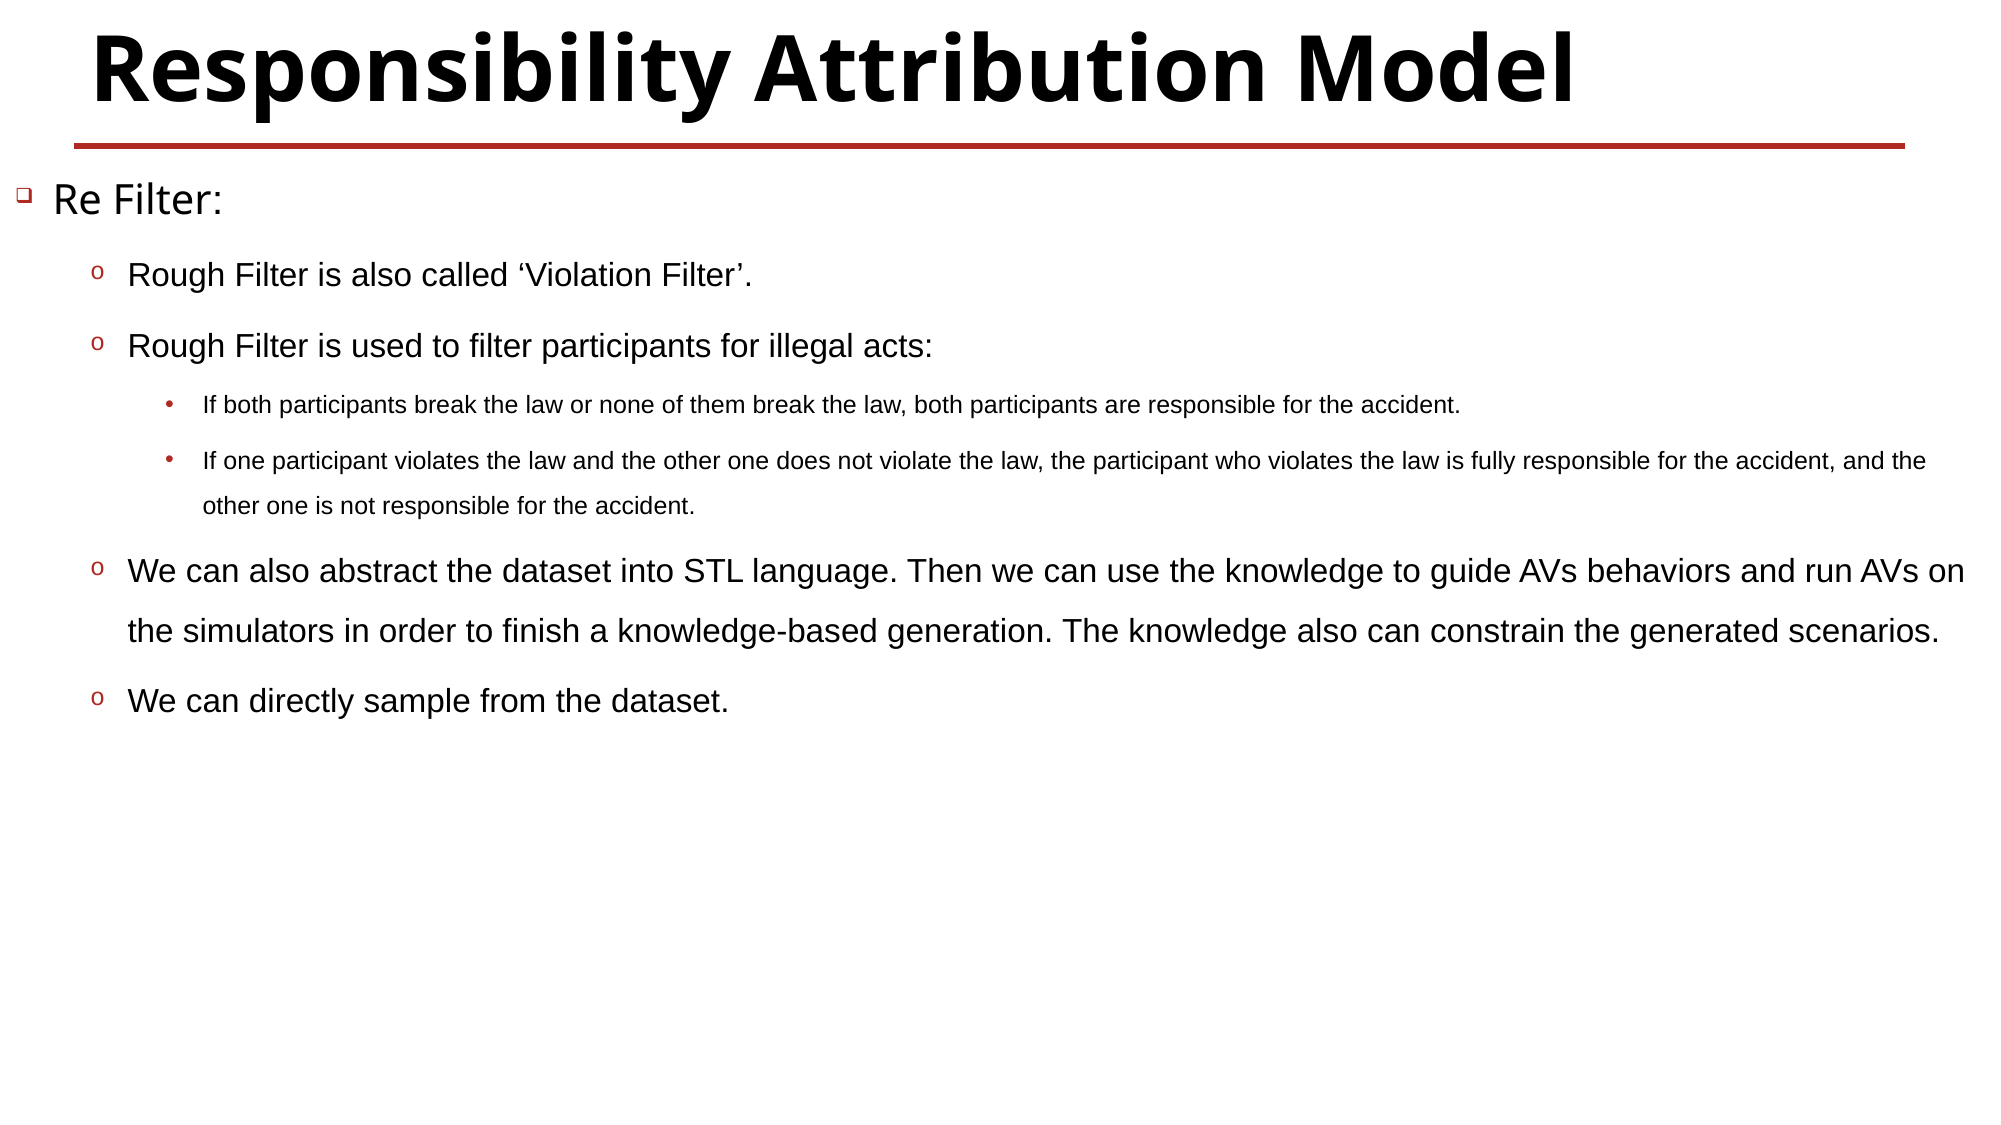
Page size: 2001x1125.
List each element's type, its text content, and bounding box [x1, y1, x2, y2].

title Responsibility Attribution Model [74, 0, 1906, 144]
list Re Filter: Rough Filter is also called ‘Violation Filter’. Rough Filter is used to filter participants for illegal acts: If both participants break the law or none of them break the law, both participants are responsible for the accident. If one participant violates the law and the other one does not violate the law, the participant who violates the law is fully responsible for the accident, and the other one is not responsible for the accident. We can also abstract the dataset into STL language. Then we can use the knowledge to guide AVs behaviors and run AVs on the simulators in order to finish a knowledge-based generation. The knowledge also can constrain the generated scenarios. We can directly sample from the dataset. [0, 170, 2000, 1018]
